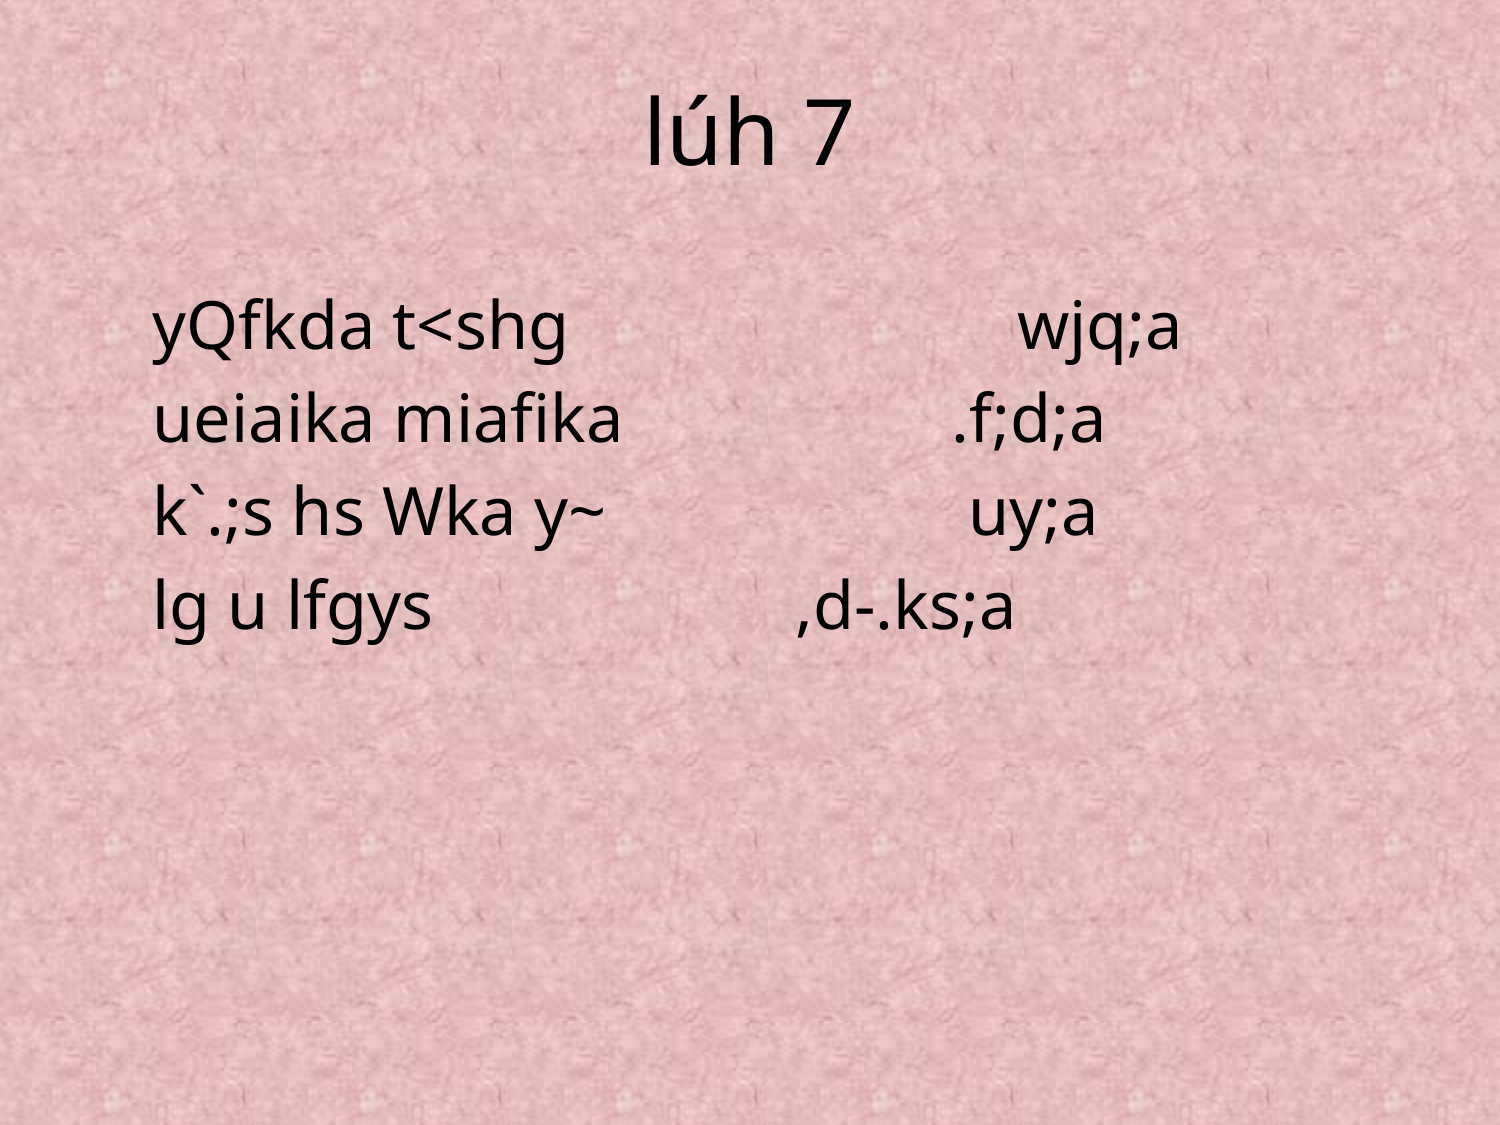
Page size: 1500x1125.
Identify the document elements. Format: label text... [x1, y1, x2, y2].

title lúh 7 [75, 45, 1425, 213]
list yQfkda t<shg wjq;a ueiaika miafika .f;d;a k`.;s hs Wka y~ uy;a lg u lfgys ,d-.ks;a [137, 275, 1425, 1005]
picture [0, 0, 1500, 1125]
